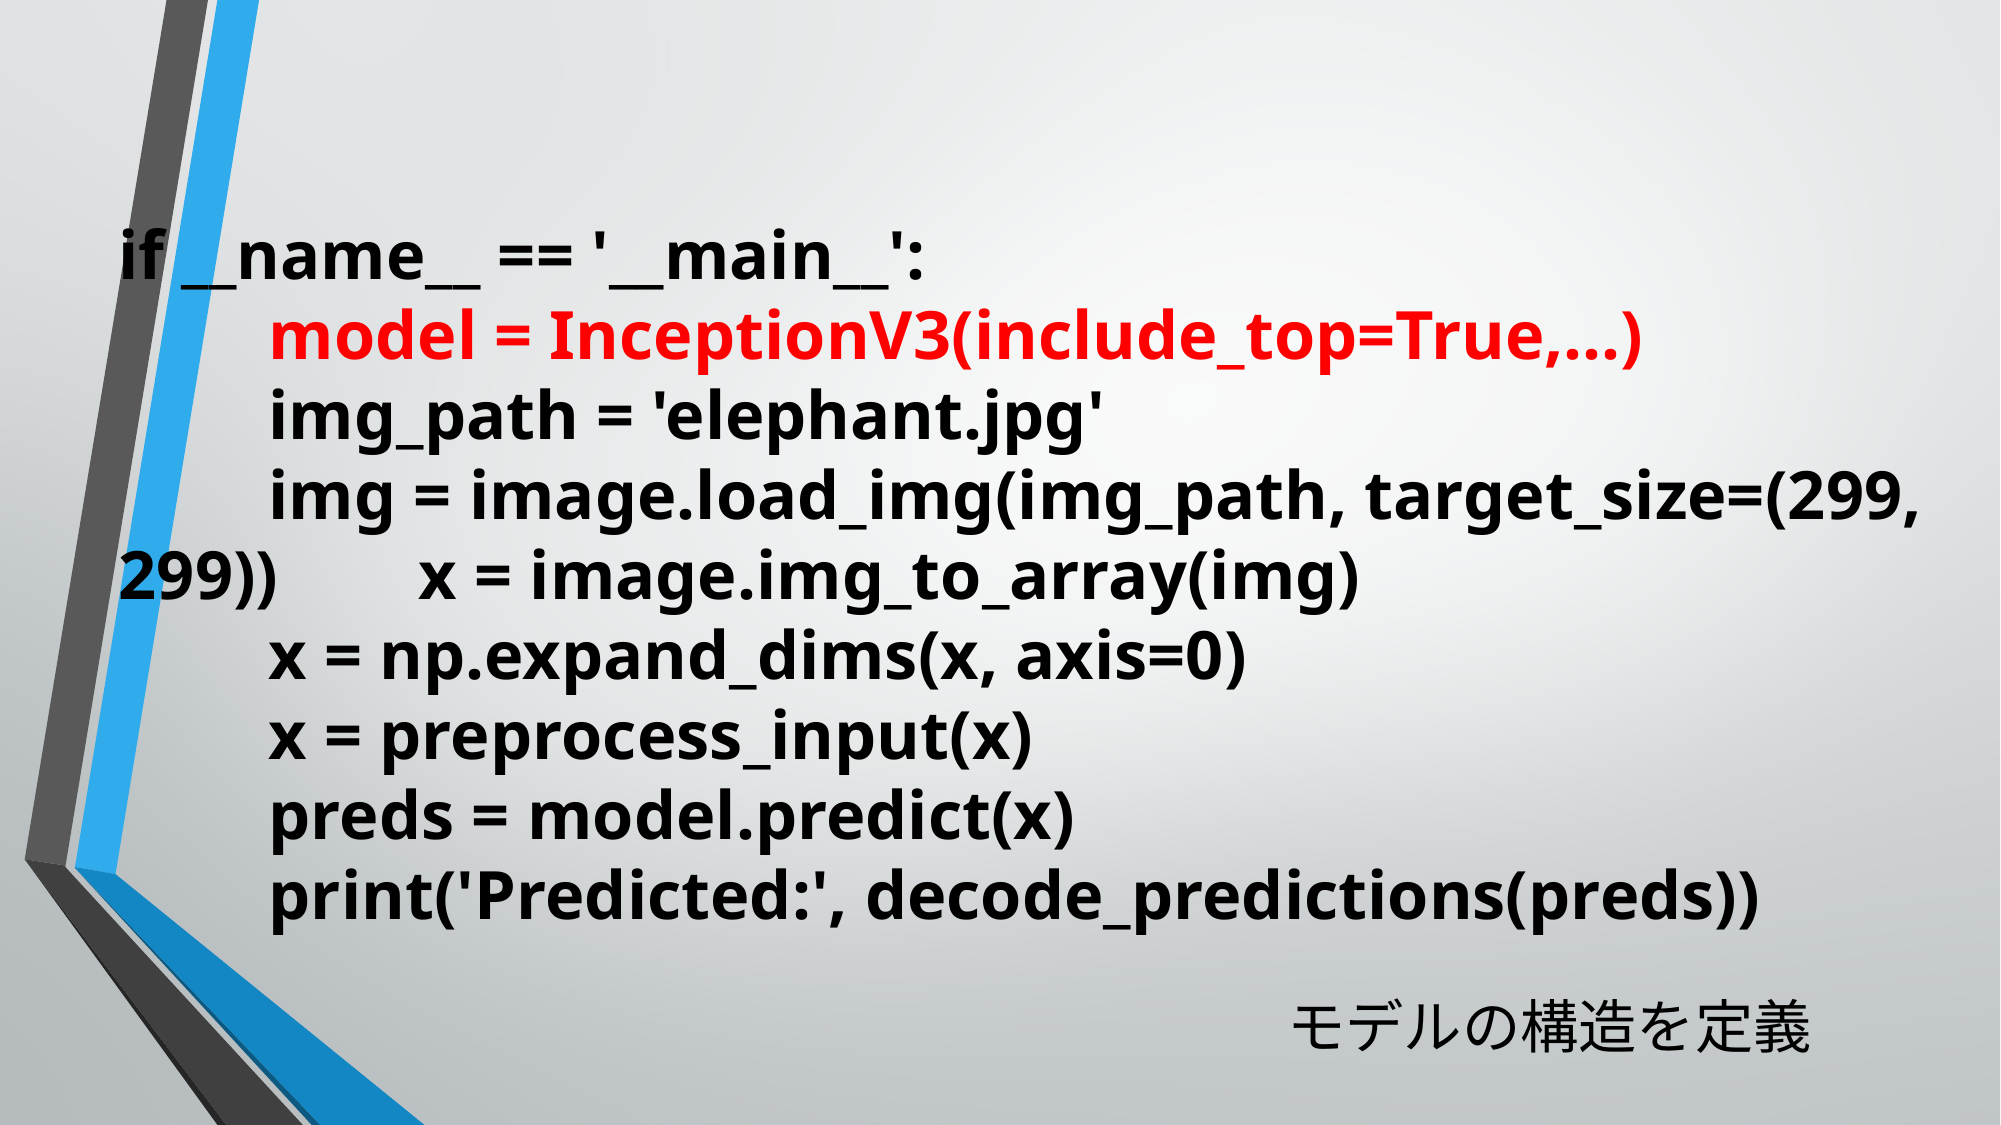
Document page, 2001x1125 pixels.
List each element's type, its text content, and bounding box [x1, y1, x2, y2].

text_box [265, 335, 1910, 1023]
list if __name__ == '__main__': model = InceptionV3(include_top=True,…) img_path = 'elephant.jpg' img = image.load_img(img_path, target_size=(299, 299)) x = image.img_to_array(img) x = np.expand_dims(x, axis=0) x = preprocess_input(x) preds = model.predict(x) print('Predicted:', decode_predictions(preds)) [103, 289, 1945, 976]
text_box モデルの構造を定義 [1272, 982, 1827, 1068]
